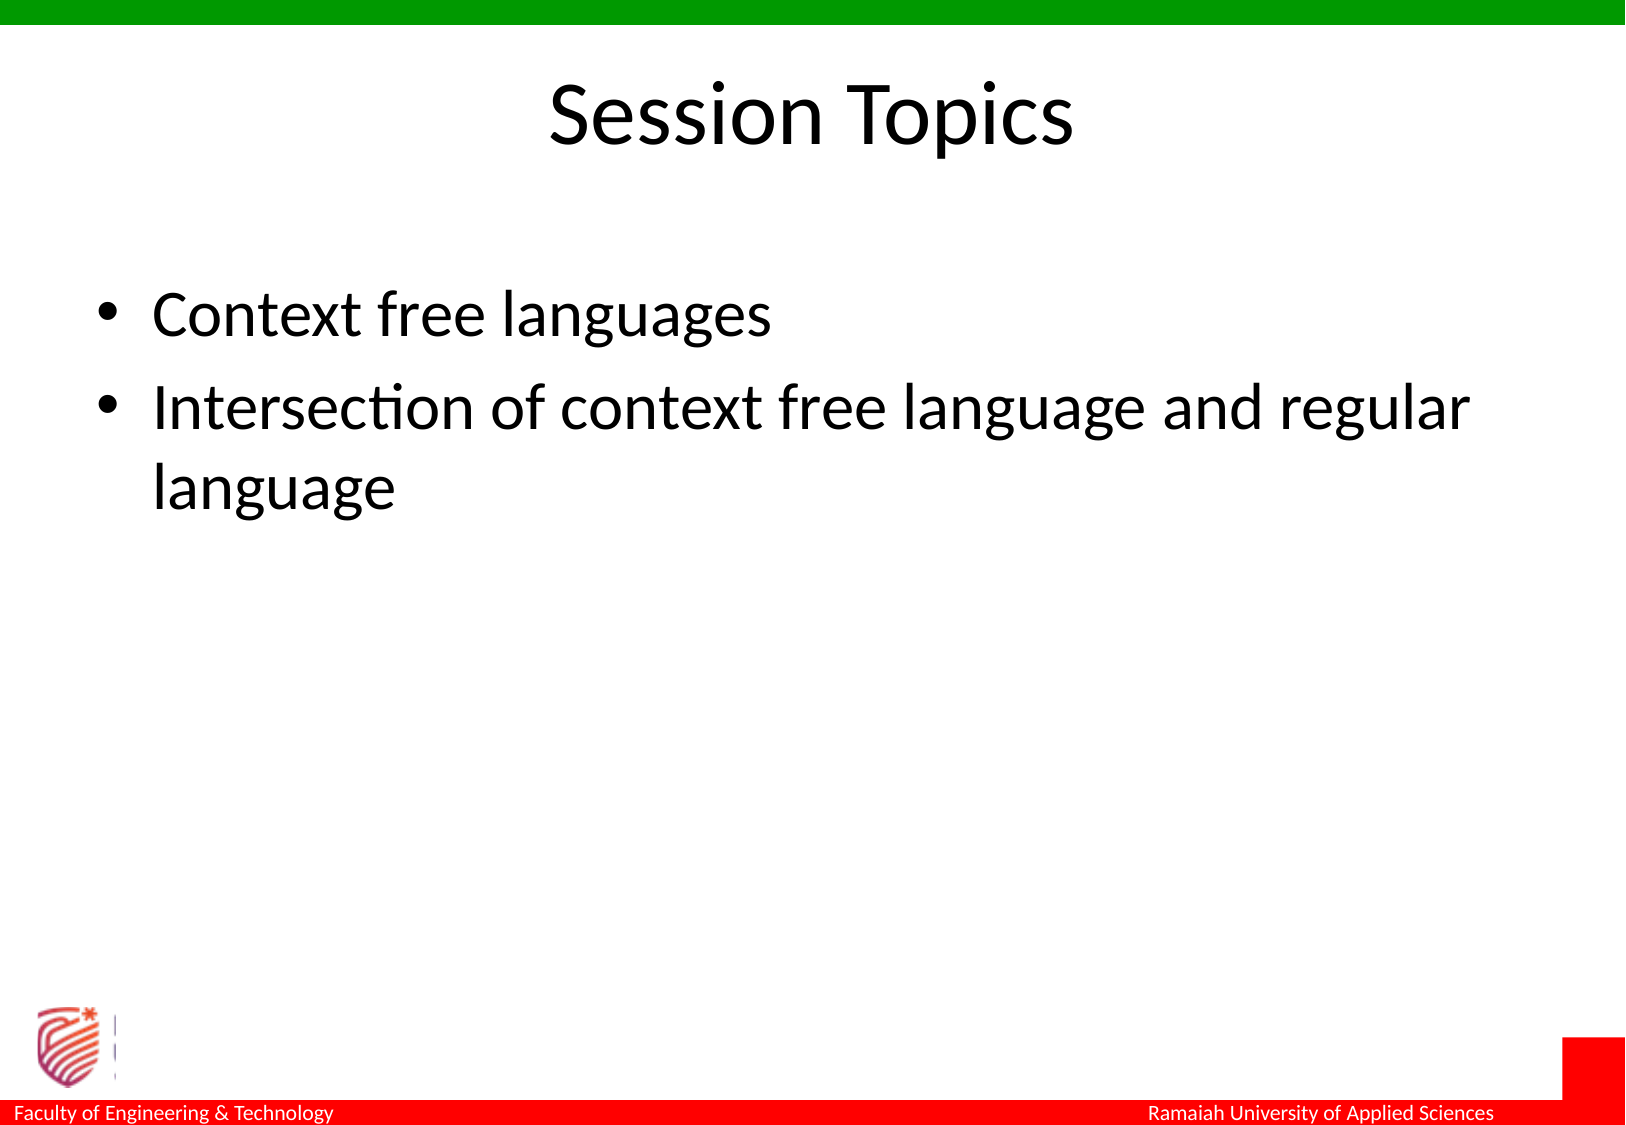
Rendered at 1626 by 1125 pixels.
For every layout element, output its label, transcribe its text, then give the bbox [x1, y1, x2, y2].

title Session Topics [81, 45, 1544, 233]
list Context free languages Intersection of context free language and regular language [81, 262, 1544, 1005]
picture [37, 1007, 116, 1088]
